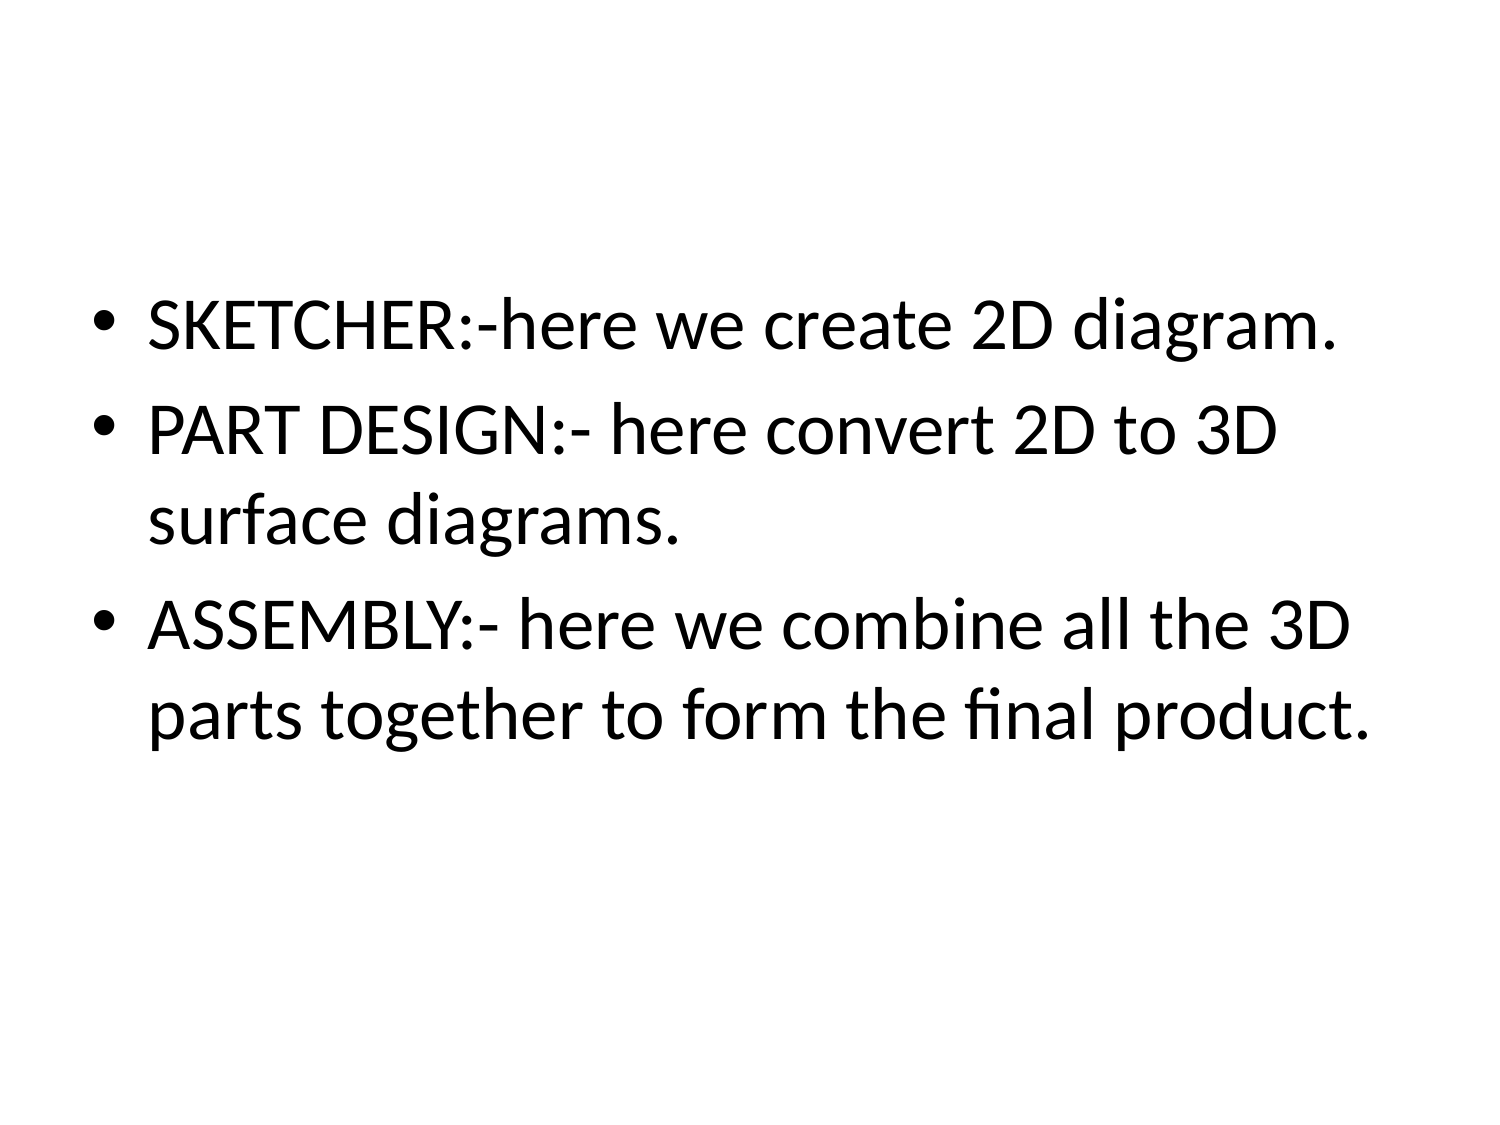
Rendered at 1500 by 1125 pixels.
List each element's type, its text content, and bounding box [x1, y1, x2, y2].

list SKETCHER:-here we create 2D diagram. PART DESIGN:- here convert 2D to 3D surface diagrams. ASSEMBLY:- here we combine all the 3D parts together to form the final product. [76, 266, 1427, 835]
